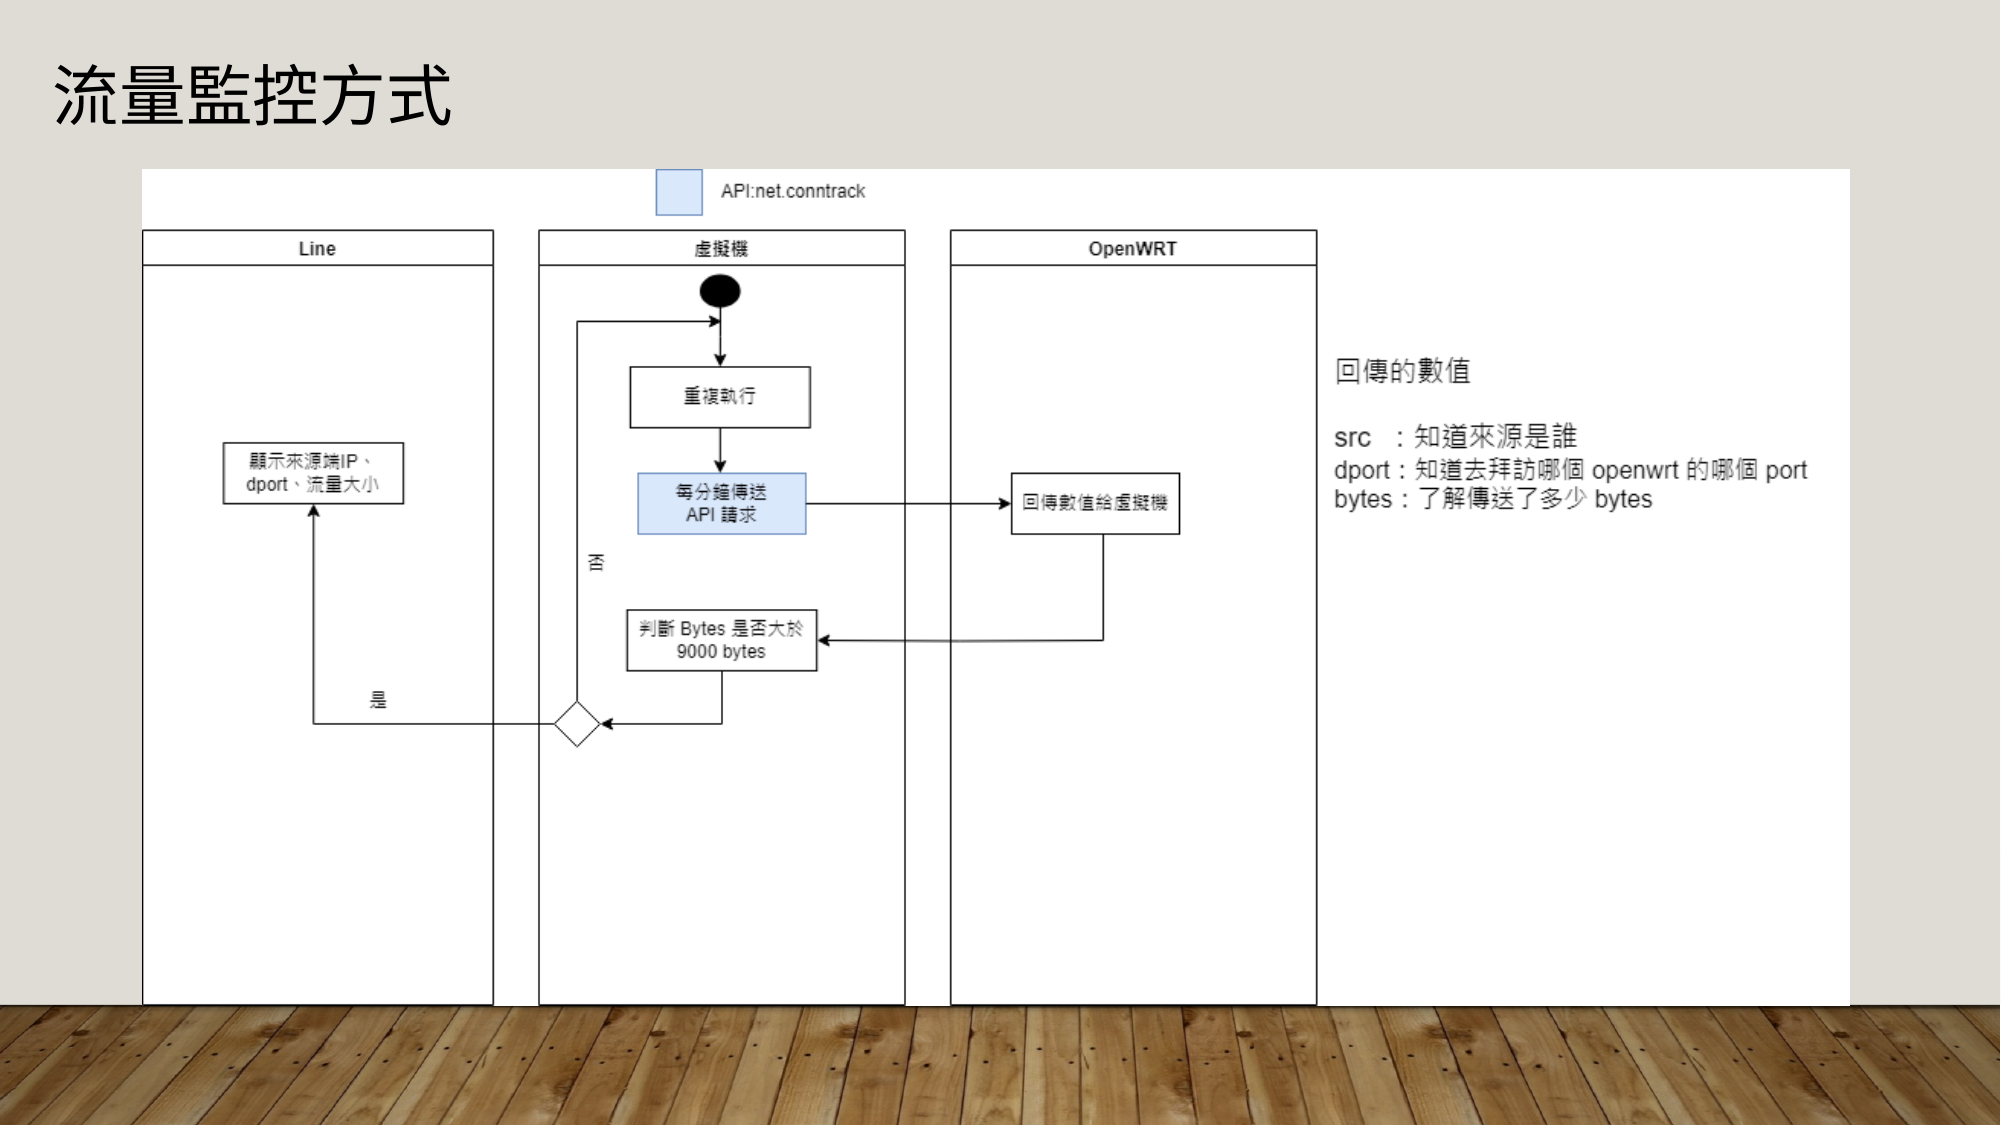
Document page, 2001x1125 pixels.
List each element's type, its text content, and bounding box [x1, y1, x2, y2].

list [141, 168, 1850, 1007]
picture [0, 1005, 2000, 1125]
title 流量監控方式 [37, 55, 1614, 160]
